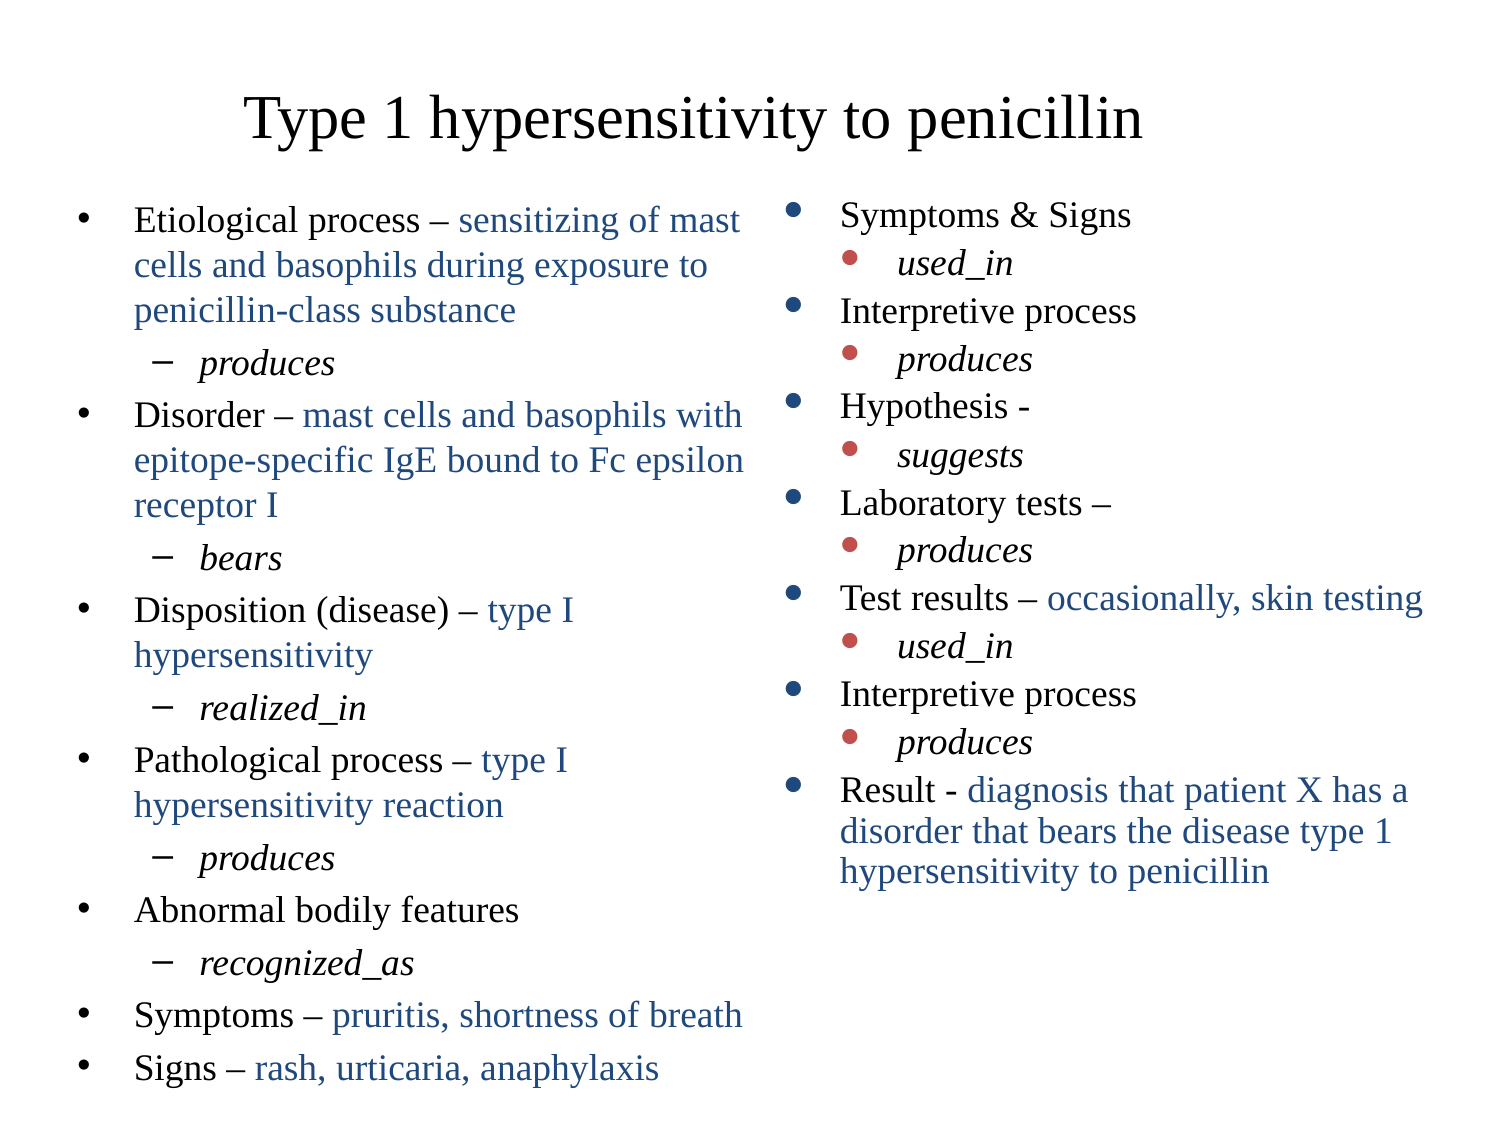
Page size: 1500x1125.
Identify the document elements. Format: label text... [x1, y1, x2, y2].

title Type 1 hypersensitivity to penicillin [75, 45, 1313, 183]
text_box Symptoms & Signs used_in Interpretive process produces Hypothesis - suggests Laboratory tests – produces Test results – occasionally, skin testing used_in Interpretive process produces Result - diagnosis that patient X has a disorder that bears the disease type 1 hypersensitivity to penicillin [768, 187, 1500, 1042]
list Etiological process – sensitizing of mast cells and basophils during exposure to penicillin-class substance produces Disorder – mast cells and basophils with epitope-specific IgE bound to Fc epsilon receptor I bears Disposition (disease) – type I hypersensitivity realized_in Pathological process – type I hypersensitivity reaction produces Abnormal bodily features recognized_as Symptoms – pruritis, shortness of breath Signs – rash, urticaria, anaphylaxis [62, 187, 763, 1042]
